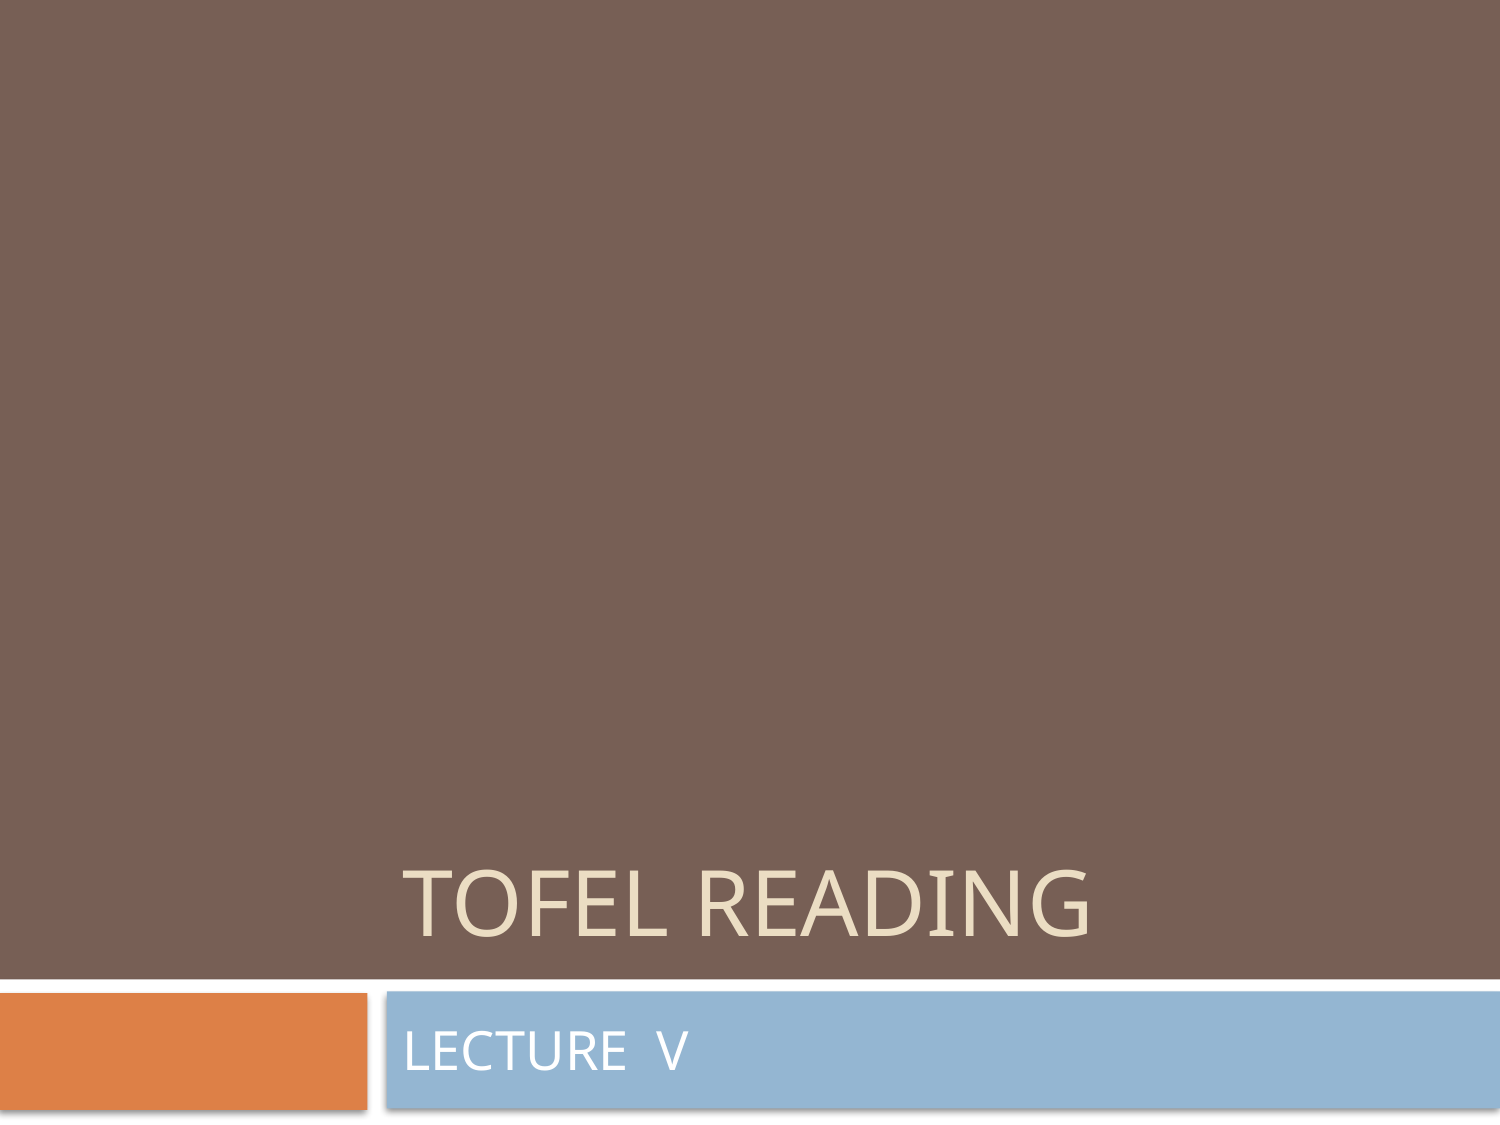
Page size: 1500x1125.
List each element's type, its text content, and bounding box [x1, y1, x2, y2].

subtitle LECTURE V [387, 992, 1488, 1105]
title TOFEL READING [387, 662, 1450, 963]
